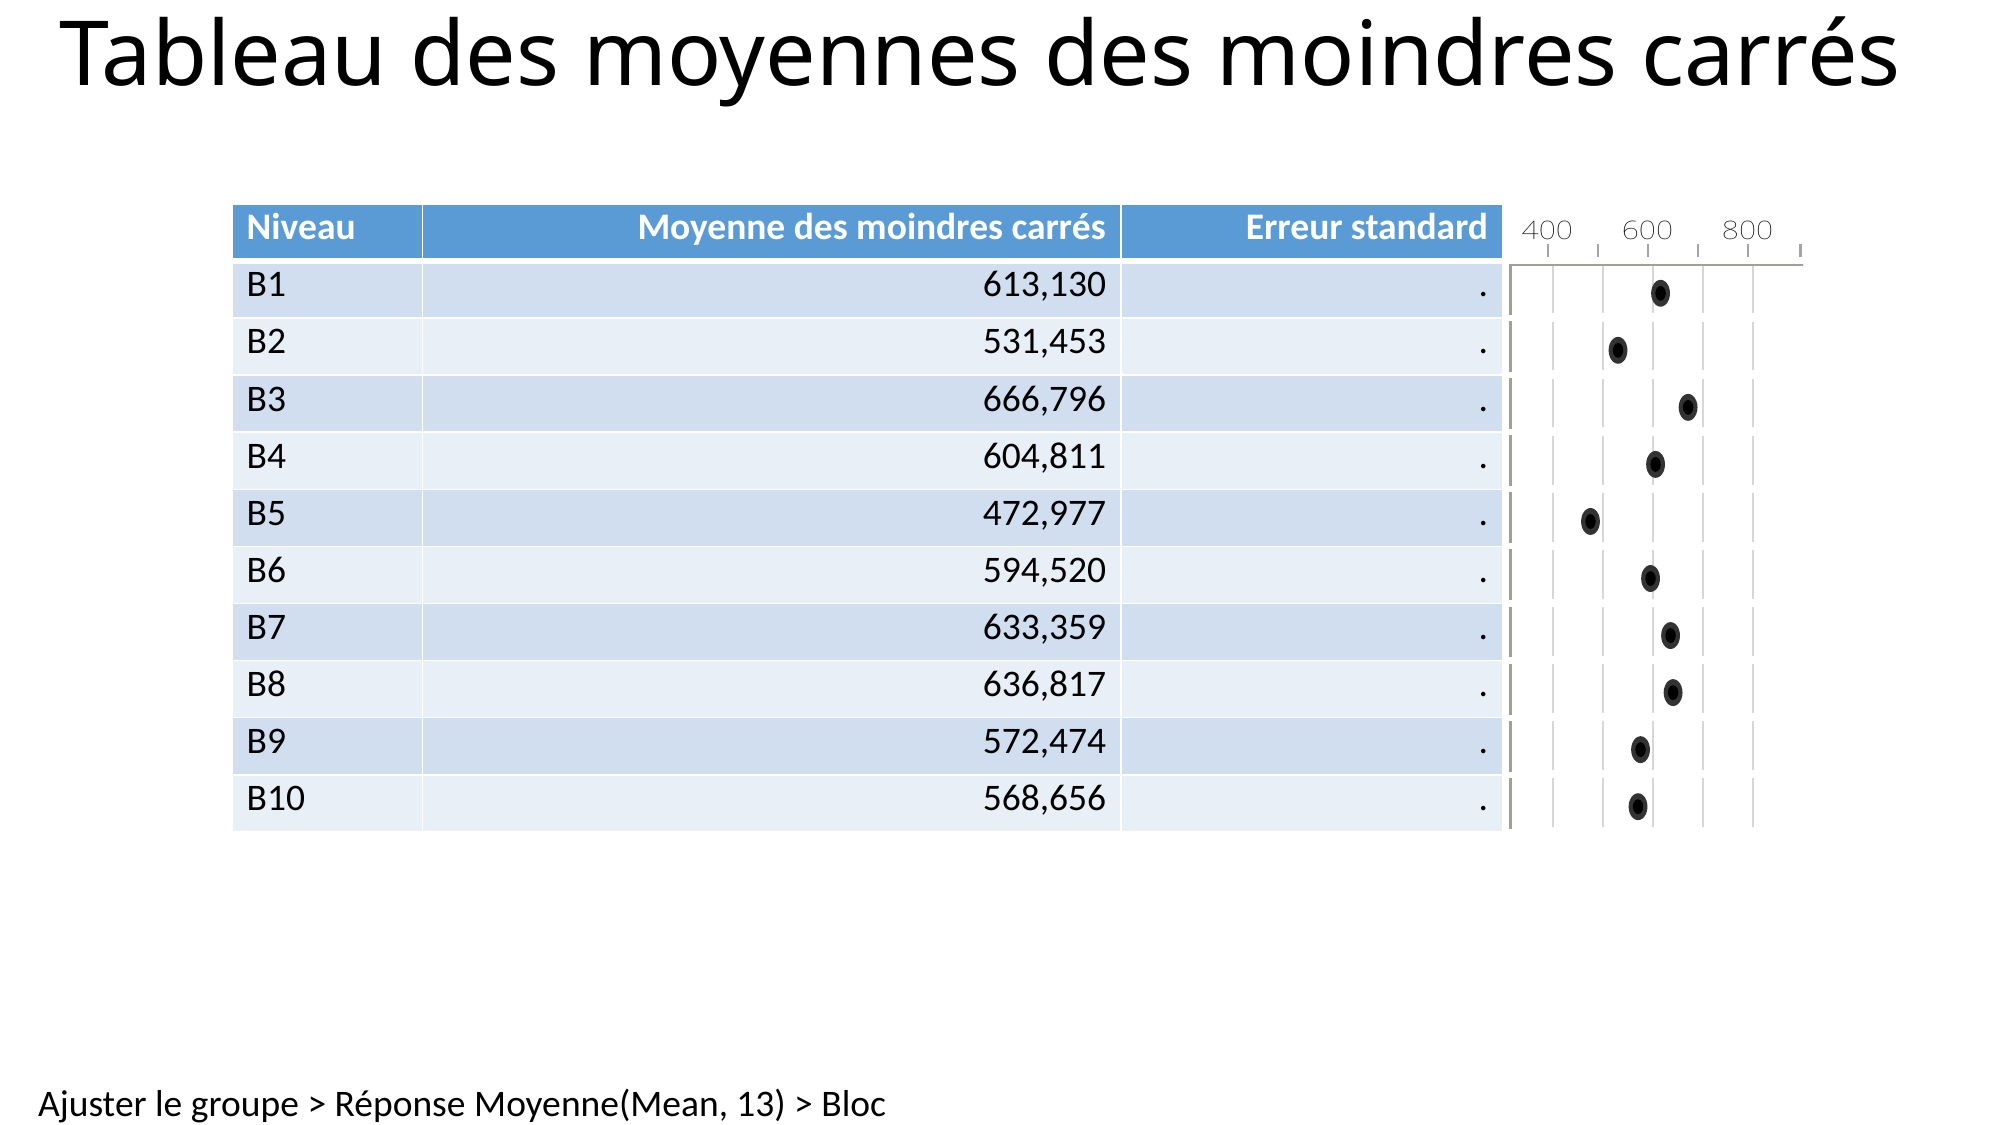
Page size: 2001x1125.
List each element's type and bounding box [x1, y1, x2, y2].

table_cell [423, 661, 1120, 717]
table_cell [233, 776, 422, 831]
table_cell [1122, 433, 1502, 489]
table_cell [233, 264, 422, 317]
table_cell [1504, 490, 1805, 546]
table_cell [1122, 776, 1502, 831]
table_cell [423, 376, 1120, 431]
table_cell [233, 718, 422, 774]
table_cell [1122, 547, 1502, 603]
table_cell [1504, 776, 1805, 831]
text_box [38, 1079, 888, 1125]
table_cell [1504, 718, 1805, 774]
table_cell [423, 490, 1120, 546]
table_cell [1122, 661, 1502, 717]
table_cell [1504, 604, 1805, 660]
table_cell [1504, 264, 1805, 317]
table_cell [1122, 376, 1502, 431]
table_cell [1504, 376, 1805, 431]
table_cell [1504, 547, 1805, 603]
table_cell [1504, 319, 1805, 374]
table_cell [233, 319, 422, 374]
table_cell [423, 319, 1120, 374]
table_cell [1122, 264, 1502, 317]
table_cell [1122, 718, 1502, 774]
title [0, 0, 1963, 113]
table_cell [233, 490, 422, 546]
table_cell [423, 433, 1120, 489]
table_cell [233, 661, 422, 717]
table_cell [1504, 433, 1805, 489]
table_cell [423, 776, 1120, 831]
table_cell [1122, 319, 1502, 374]
table_cell [233, 376, 422, 431]
table_cell [233, 547, 422, 603]
table_header [233, 205, 422, 258]
table_cell [423, 264, 1120, 317]
table_cell [423, 604, 1120, 660]
table_header [423, 205, 1120, 258]
table_cell [423, 718, 1120, 774]
table_header [1122, 205, 1502, 258]
table_cell [1122, 604, 1502, 660]
table_cell [423, 547, 1120, 603]
table_cell [233, 604, 422, 660]
table_cell [233, 433, 422, 489]
table_header [1504, 205, 1805, 258]
table_cell [1122, 490, 1502, 546]
table_cell [1504, 661, 1805, 717]
